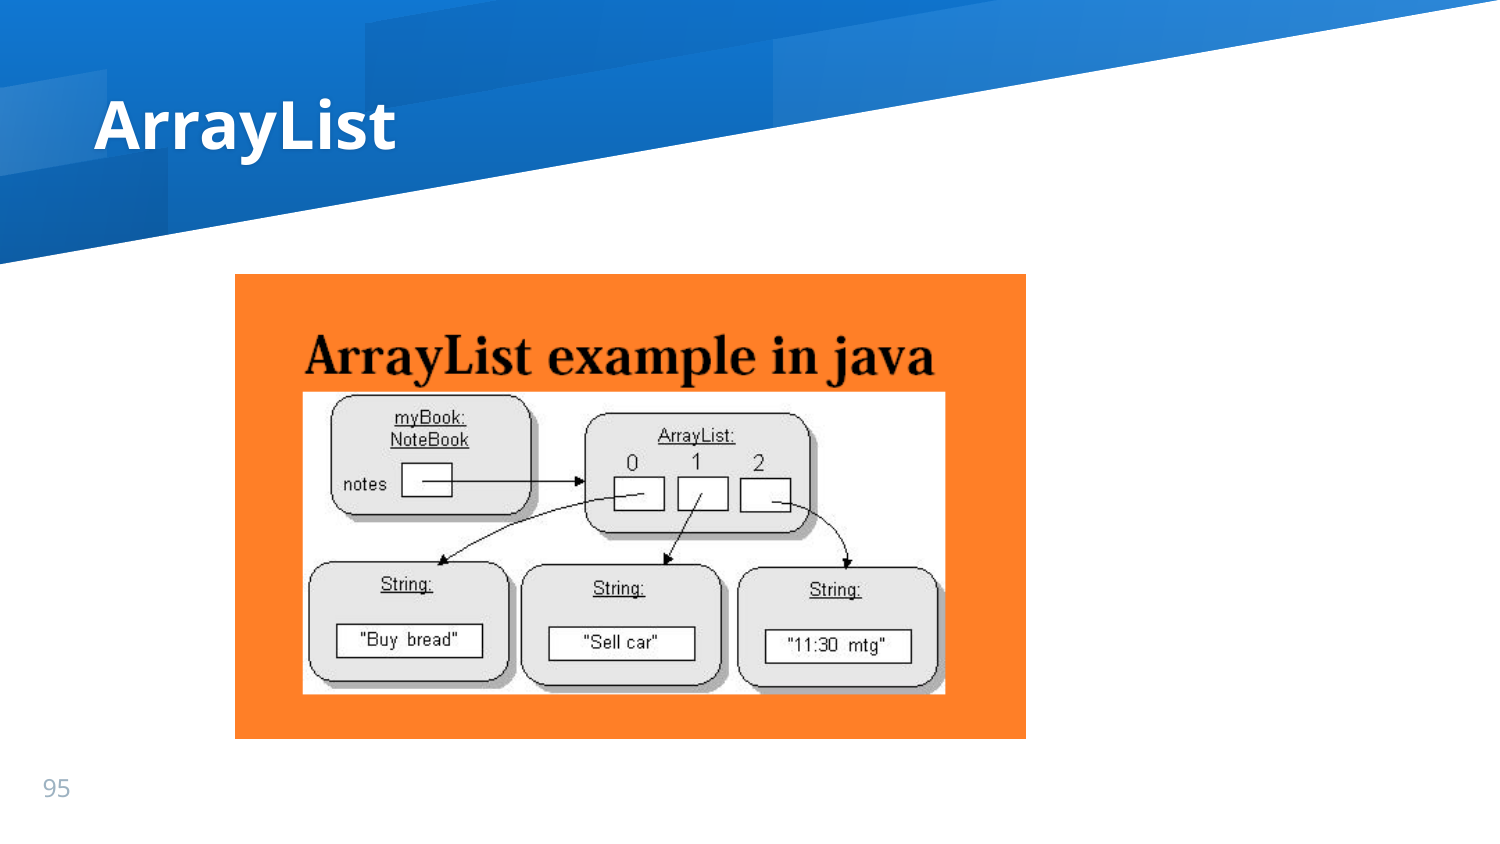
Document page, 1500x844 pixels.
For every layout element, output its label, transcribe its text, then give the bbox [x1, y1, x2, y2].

title ArrayList [94, 41, 1152, 205]
picture [235, 274, 1026, 739]
slide_number ‹#› [42, 766, 122, 807]
